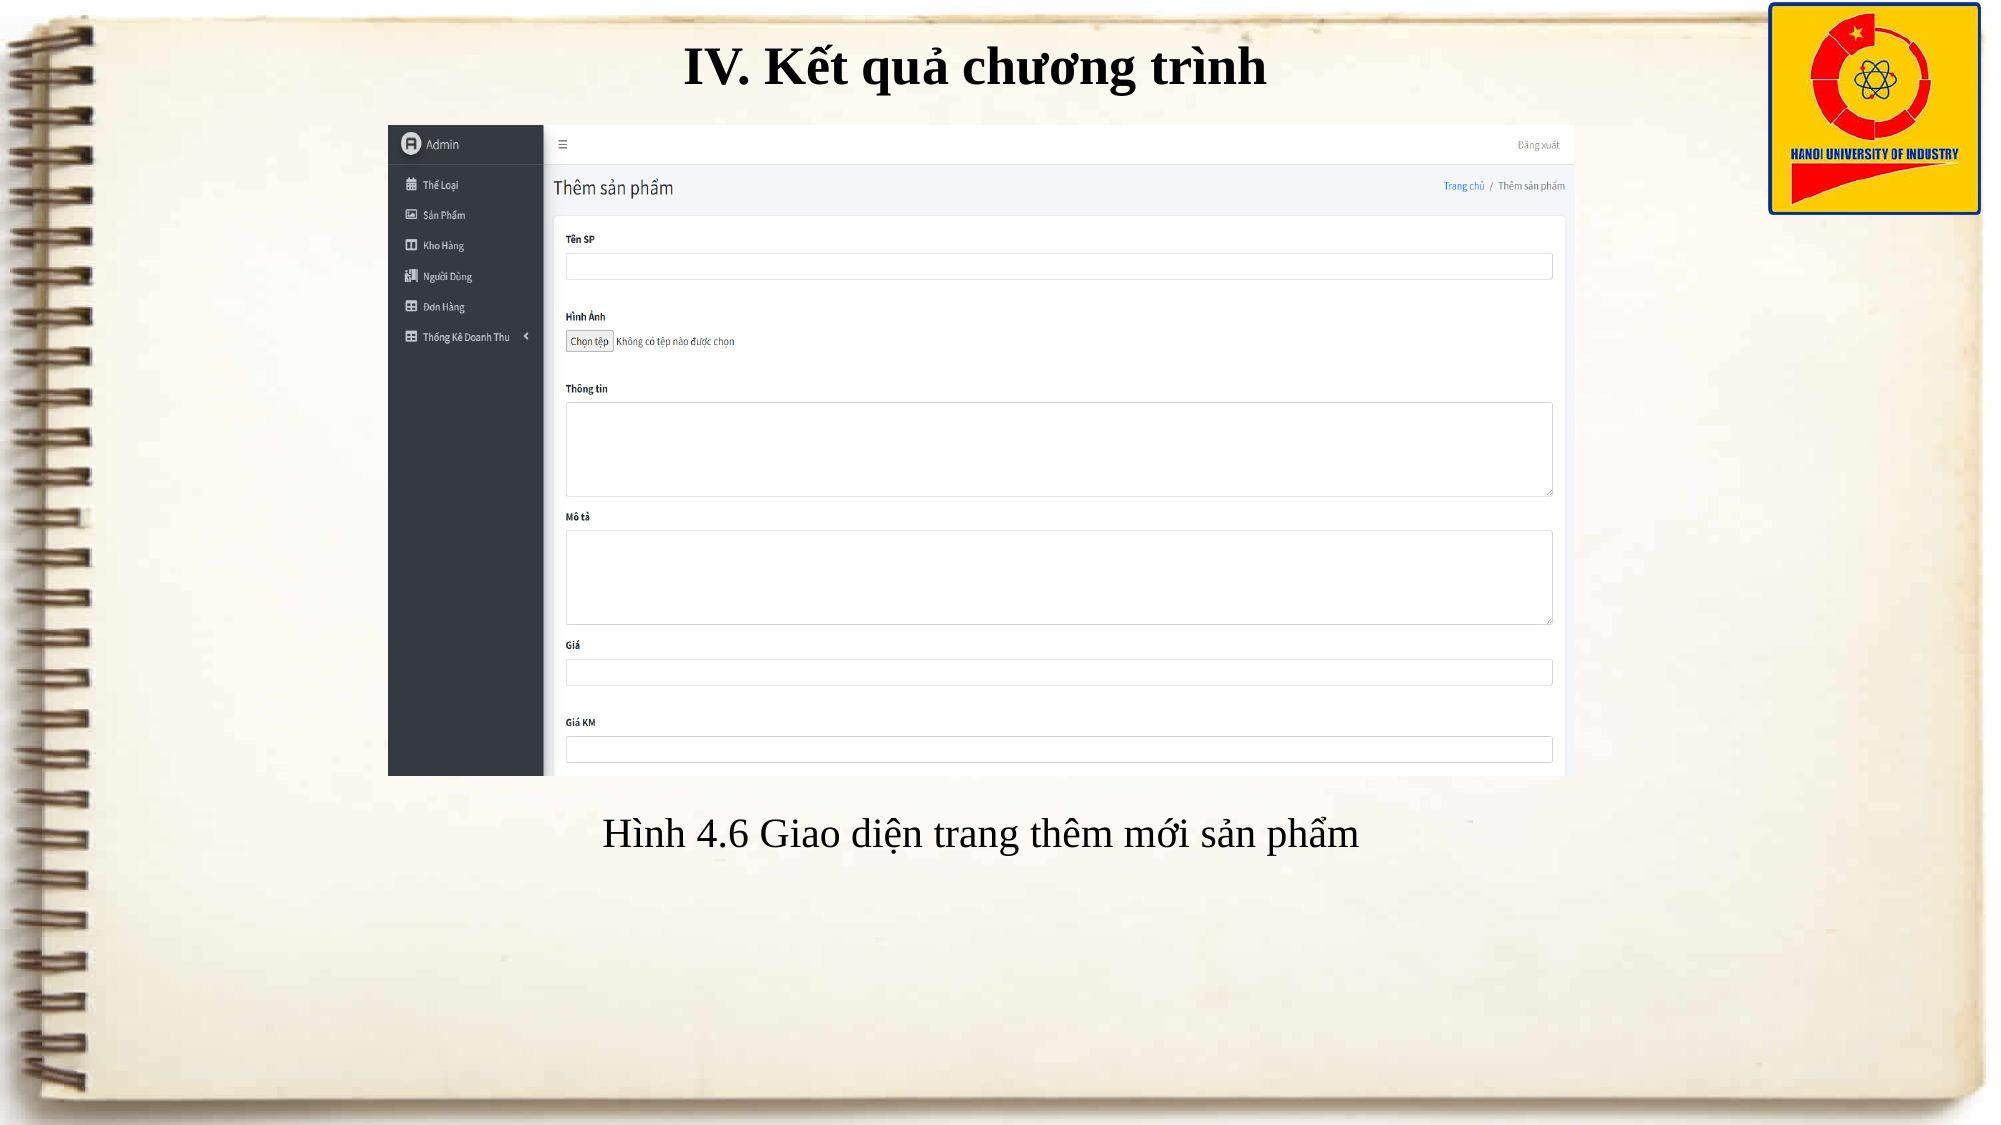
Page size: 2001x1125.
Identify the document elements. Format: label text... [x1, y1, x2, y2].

text_box IV. Kết quả chương trình [669, 23, 1586, 103]
picture [0, 0, 2001, 1125]
text_box Hình 4.6 Giao diện trang thêm mới sản phẩm [587, 798, 1376, 863]
